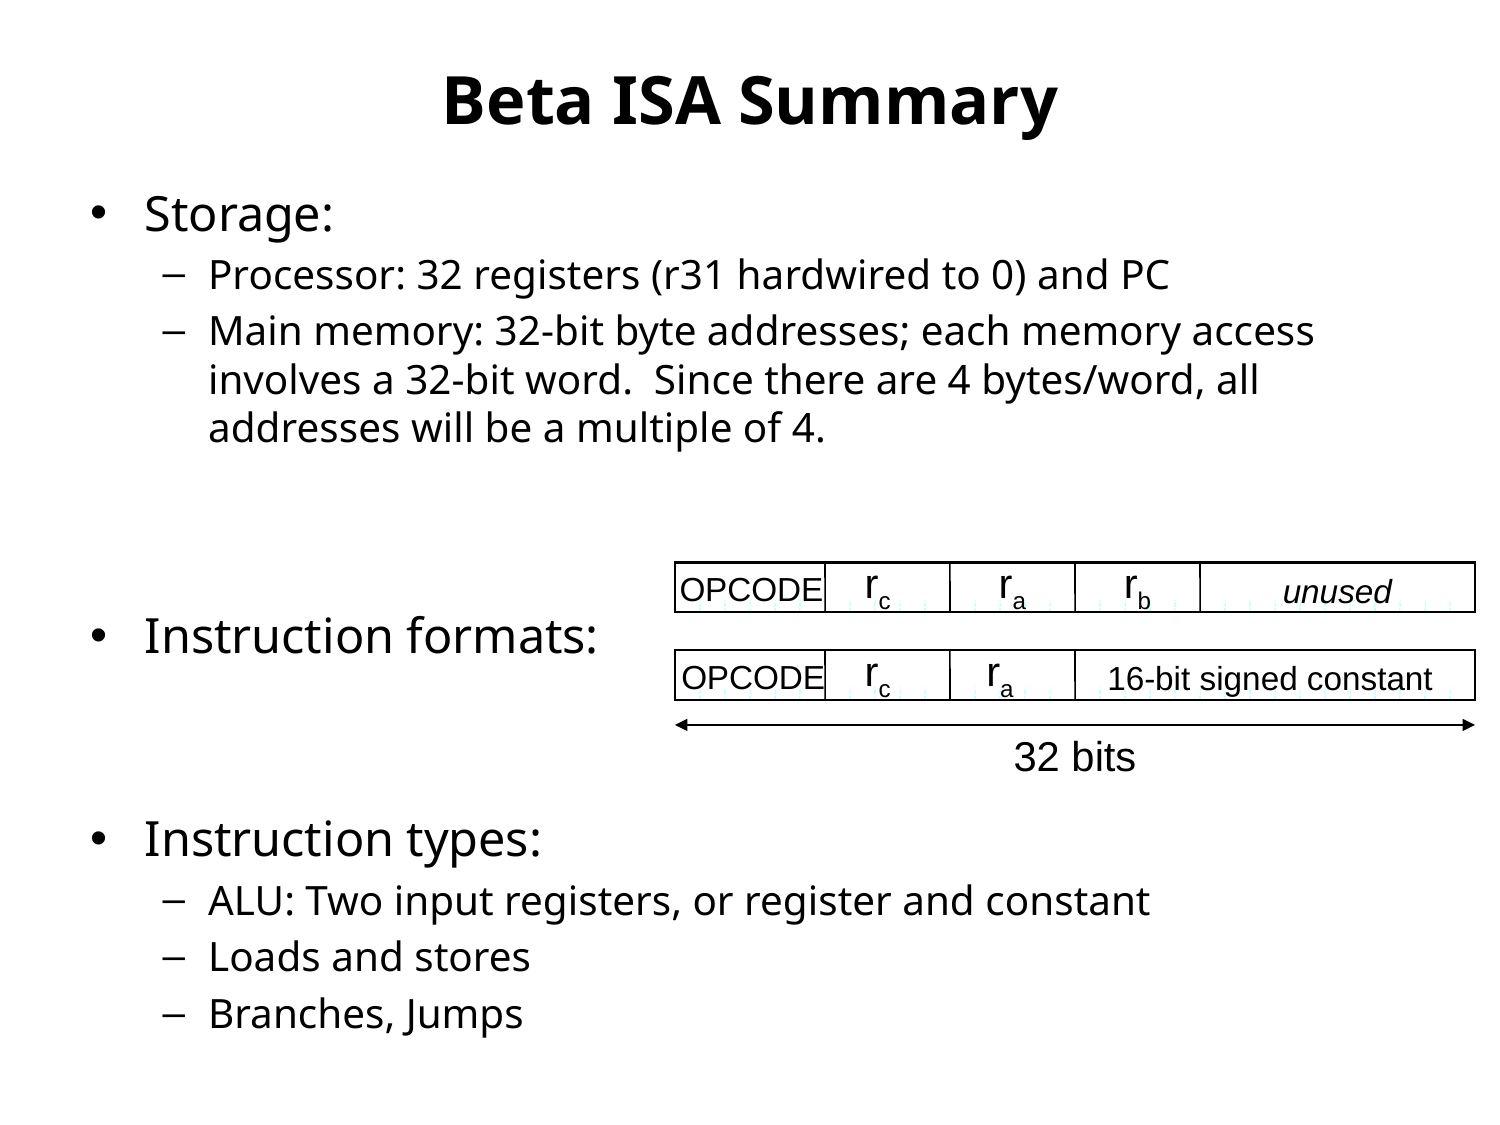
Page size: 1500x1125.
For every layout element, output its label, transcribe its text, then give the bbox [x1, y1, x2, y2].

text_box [649, 624, 1500, 726]
title Beta ISA Summary [74, 44, 1426, 151]
list Storage: Processor: 32 registers (r31 hardwired to 0) and PC Main memory: 32-bit byte addresses; each memory access involves a 32-bit word. Since there are 4 bytes/word, all addresses will be a multiple of 4. Instruction formats: Instruction types: ALU: Two input registers, or register and constant Loads and stores Branches, Jumps [74, 174, 1426, 1051]
text_box 32 bits [675, 735, 1475, 788]
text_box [649, 537, 1500, 624]
